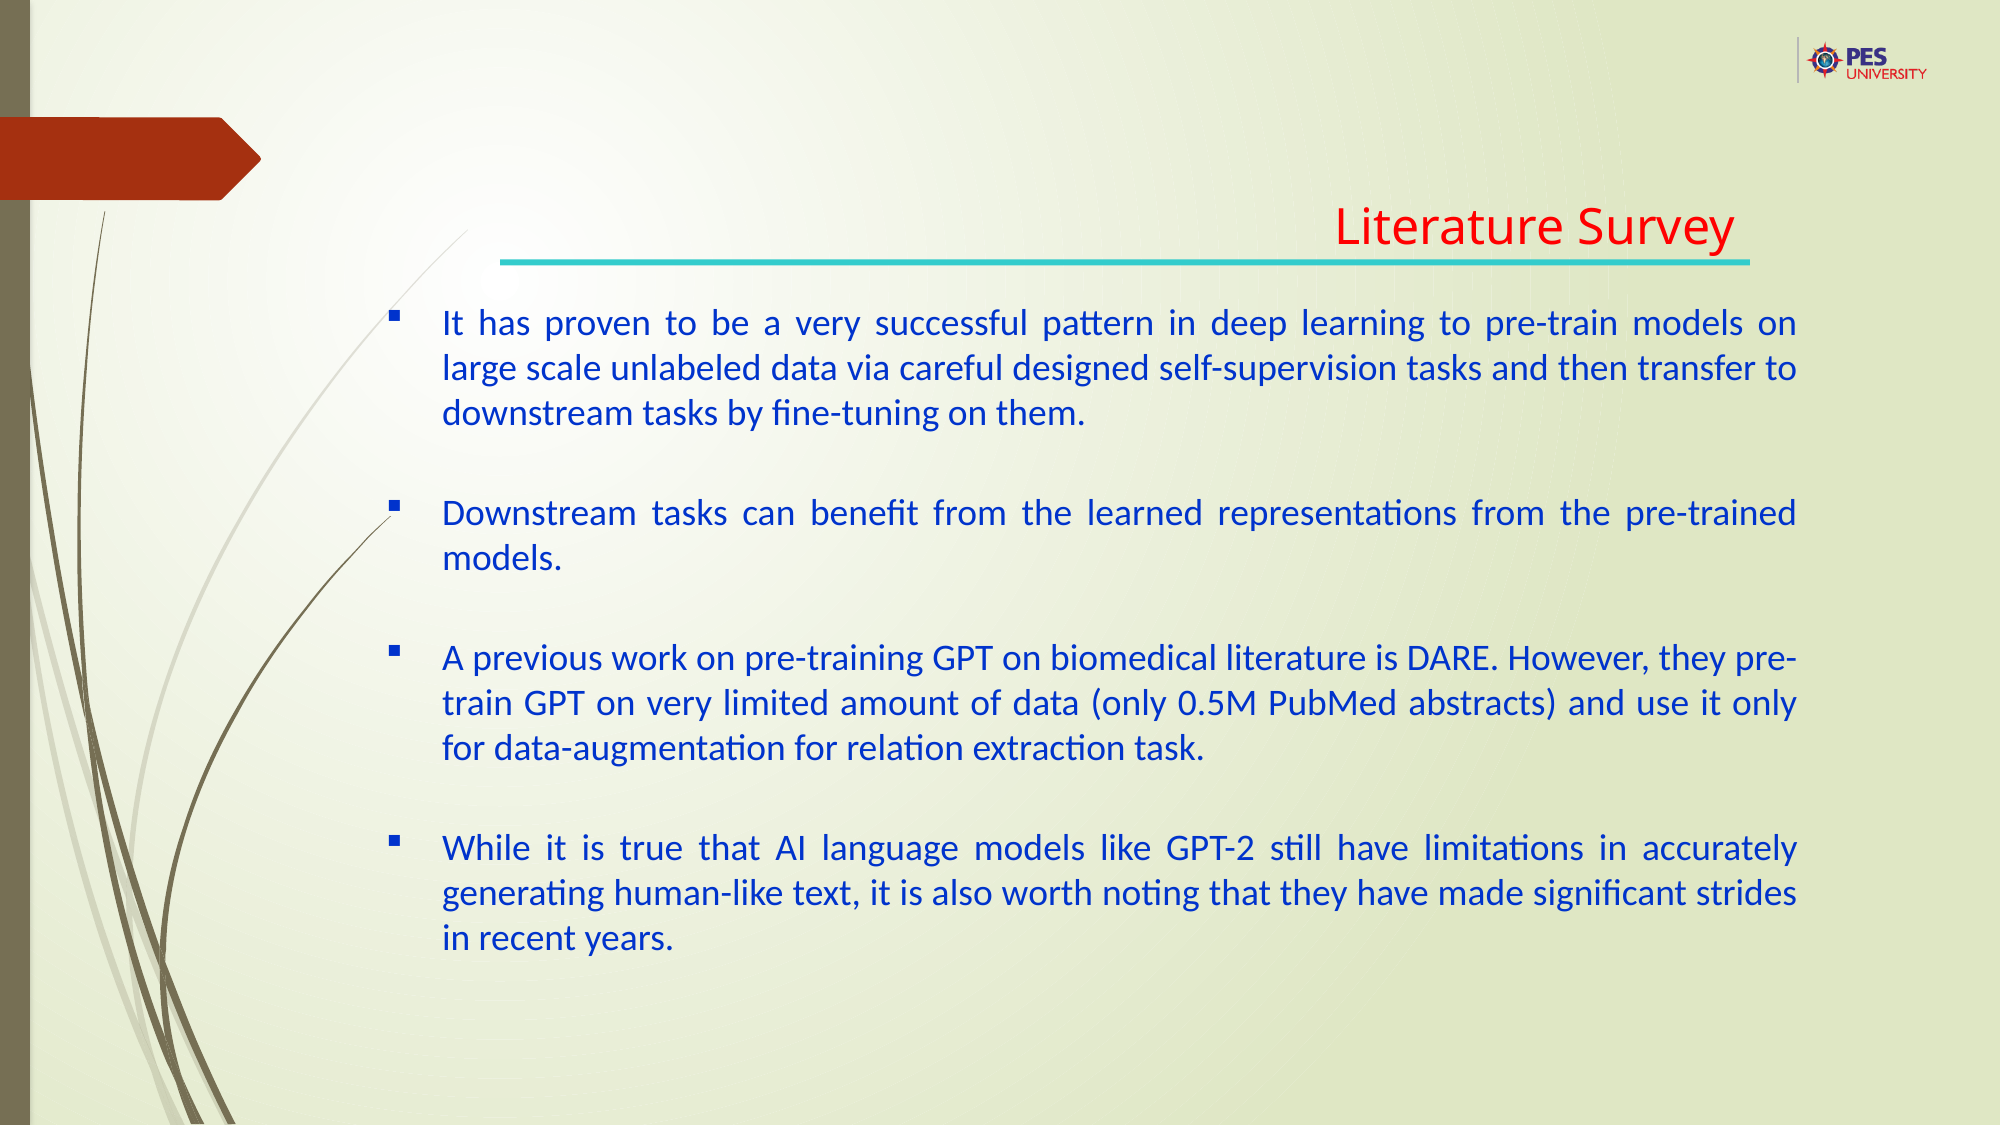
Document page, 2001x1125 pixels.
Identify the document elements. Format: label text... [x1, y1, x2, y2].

picture [1806, 41, 1927, 79]
text_box [500, 259, 1750, 266]
text_box It has proven to be a very successful pattern in deep learning to pre-train models on large scale unlabeled data via careful designed self-supervision tasks and then transfer to downstream tasks by fine-tuning on them. Downstream tasks can benefit from the learned representations from the pre-trained models. A previous work on pre-training GPT on biomedical literature is DARE. However, they pre-train GPT on very limited amount of data (only 0.5M PubMed abstracts) and use it only for data-augmentation for relation extraction task. While it is true that AI language models like GPT-2 still have limitations in accurately generating human-like text, it is also worth noting that they have made significant strides in recent years. [314, 290, 1814, 982]
text_box Literature Survey [687, 187, 1750, 263]
